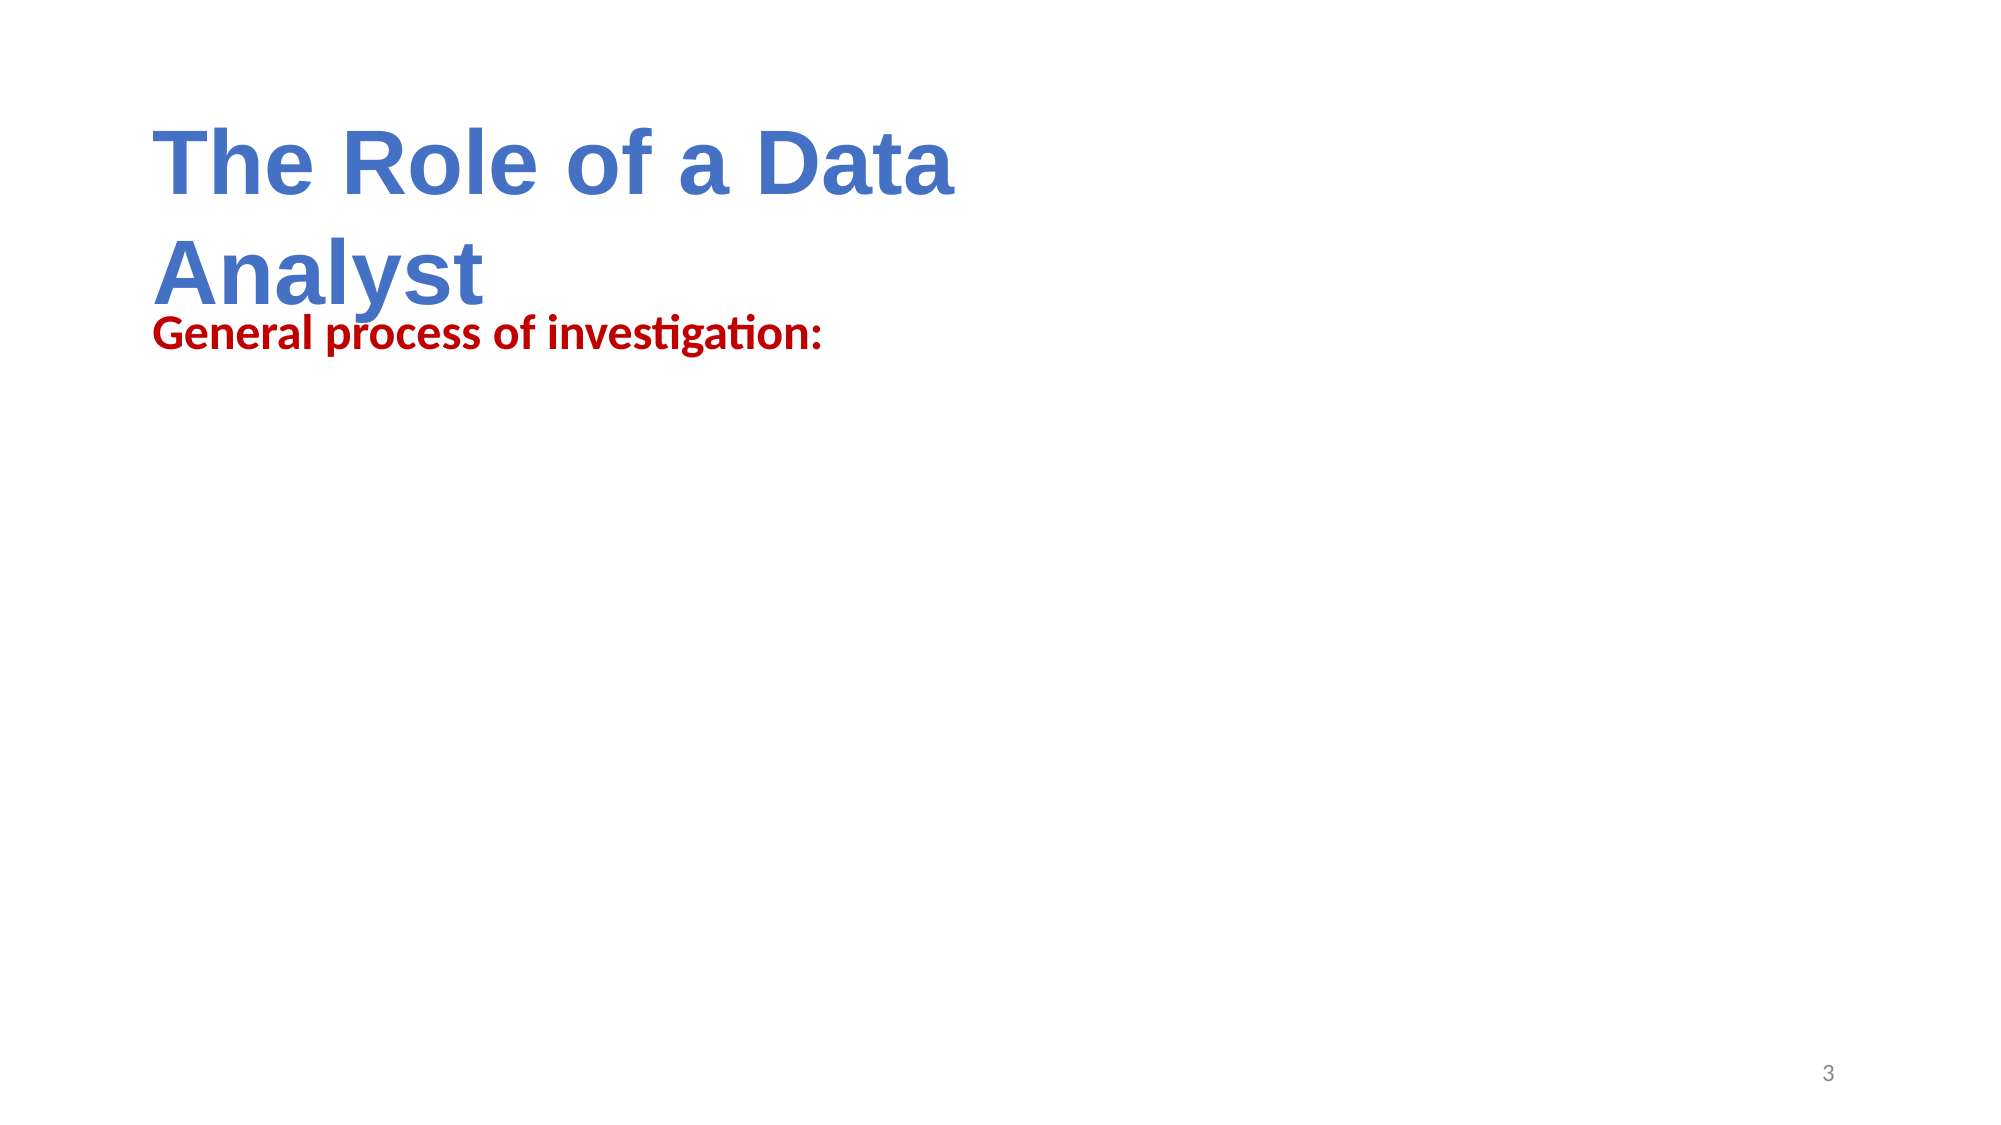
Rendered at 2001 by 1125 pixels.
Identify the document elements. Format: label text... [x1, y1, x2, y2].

text_box The Role of a Data Analyst [150, 100, 1176, 323]
text_box General process of investigation: [150, 297, 832, 360]
slide_number 3 [1815, 1053, 1854, 1125]
